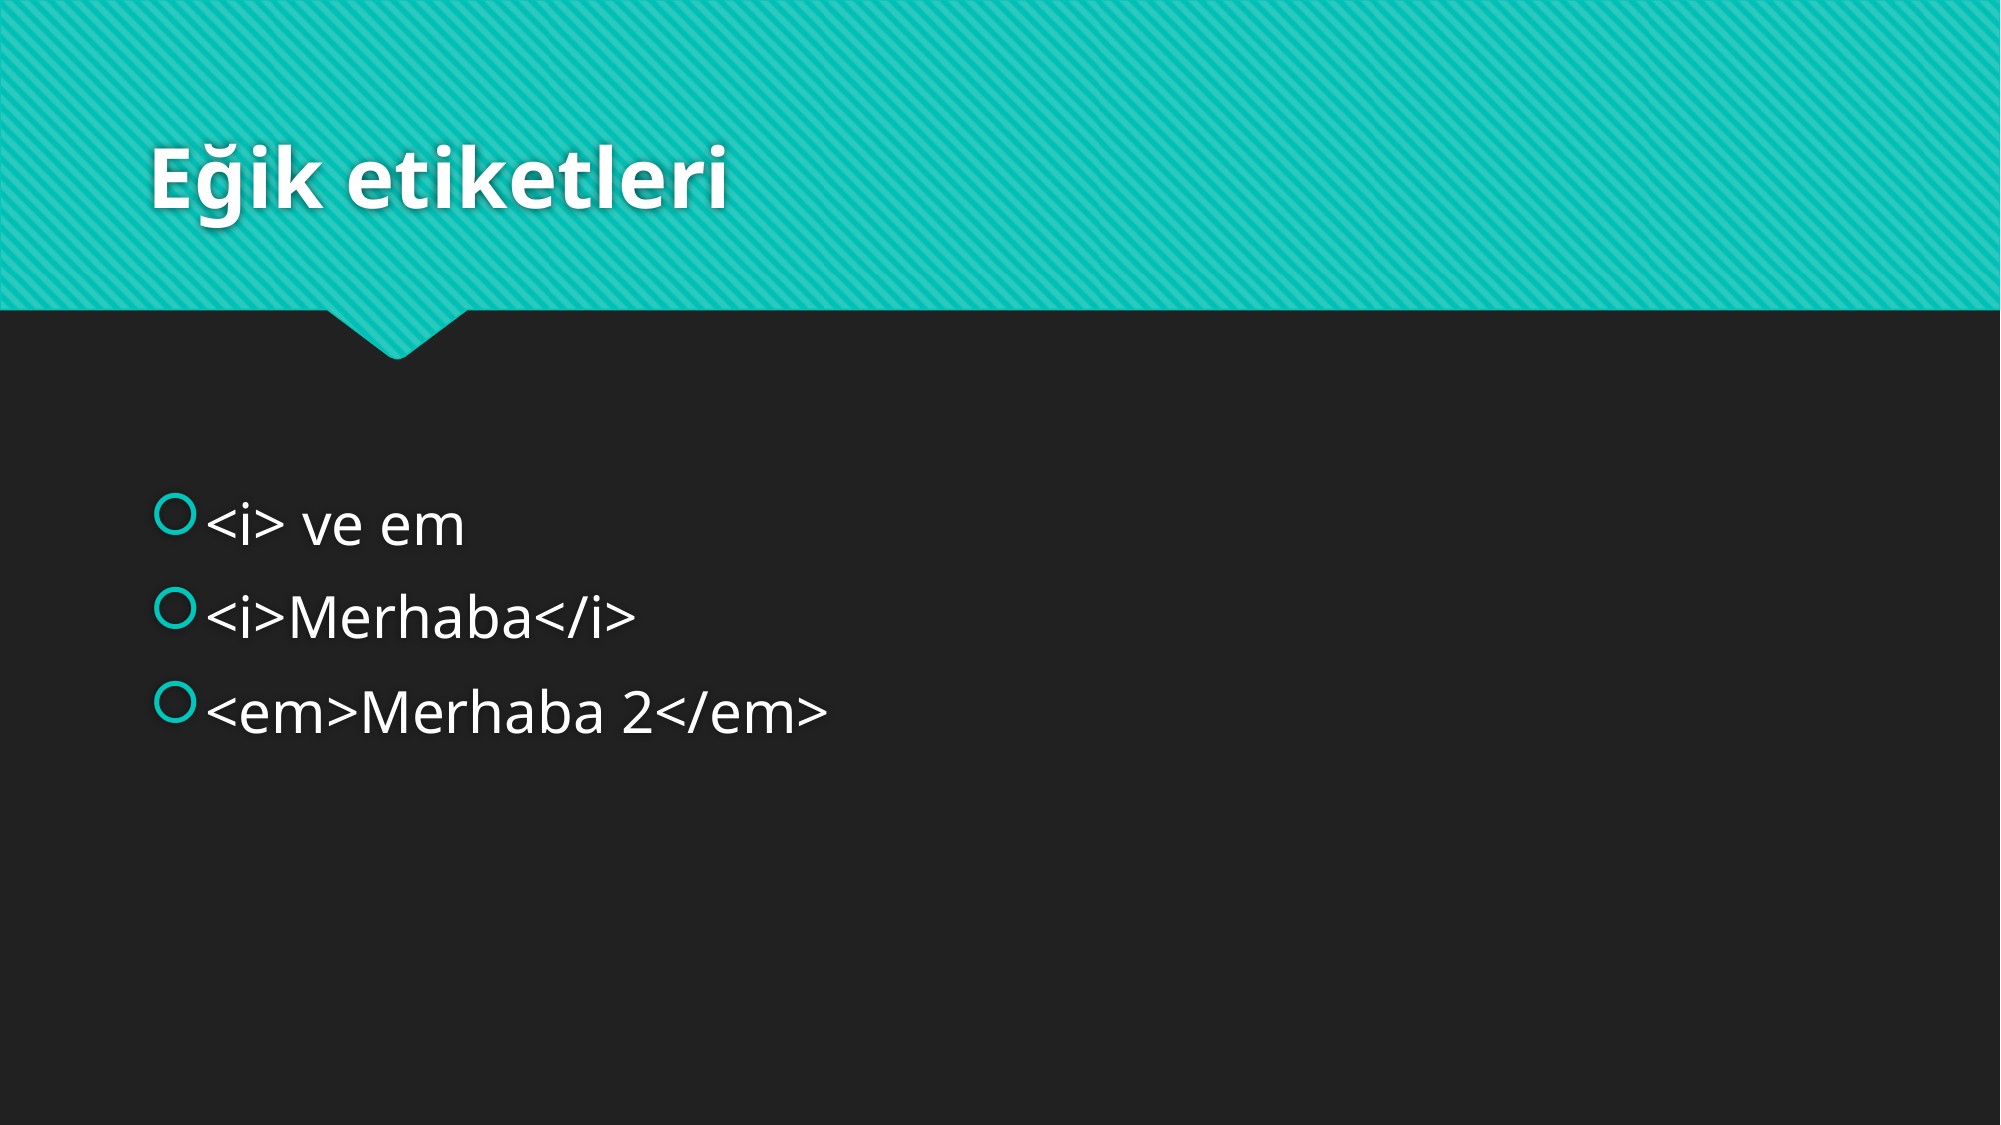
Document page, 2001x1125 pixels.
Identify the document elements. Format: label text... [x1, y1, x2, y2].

list <i> ve em <i>Merhaba</i> <em>Merhaba 2</em> [134, 364, 1866, 962]
title Eğik etiketleri [132, 73, 1868, 233]
